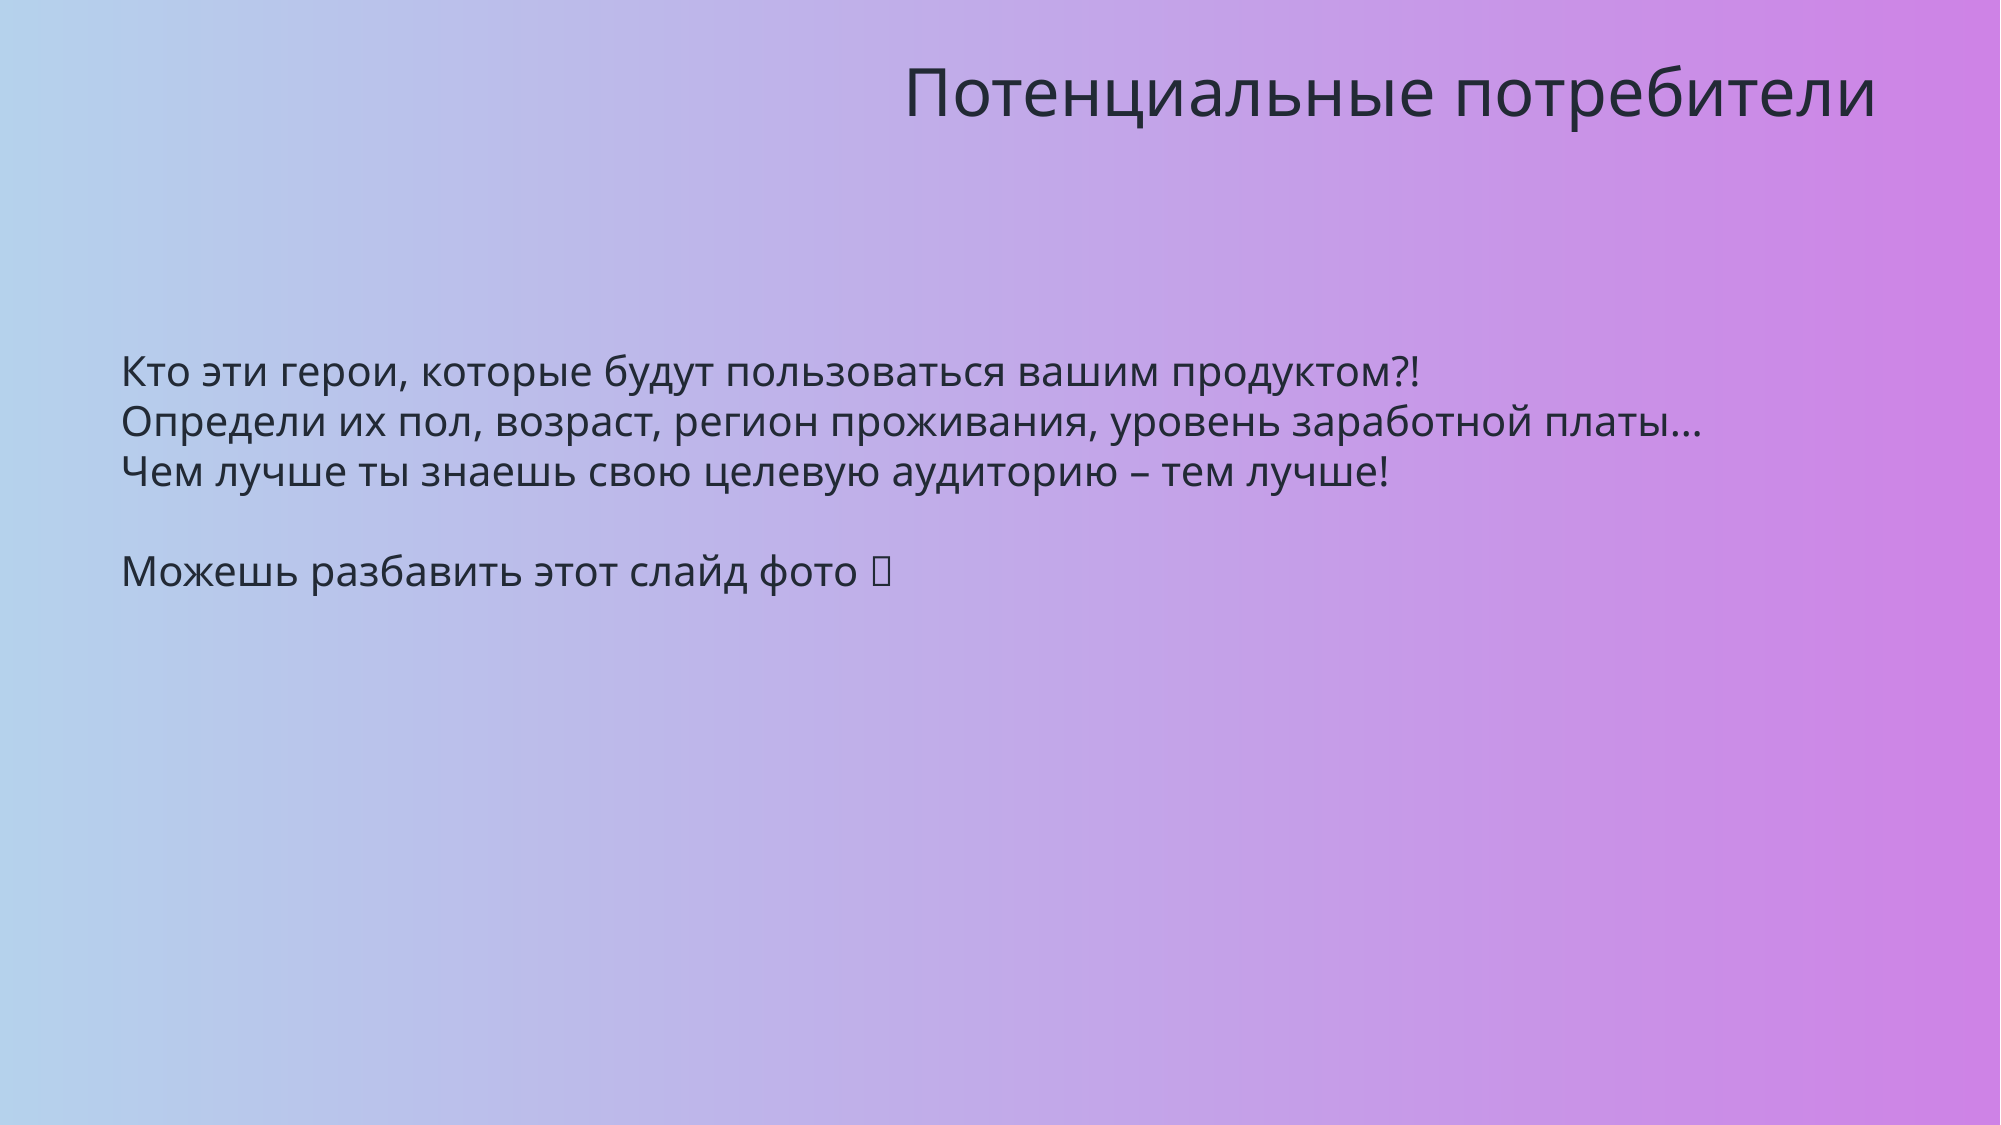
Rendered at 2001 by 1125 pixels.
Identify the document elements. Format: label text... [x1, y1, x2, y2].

text_box Кто эти герои, которые будут пользоваться вашим продуктом?! Определи их пол, возраст, регион проживания, уровень заработной платы… Чем лучше ты знаешь свою целевую аудиторию – тем лучше! Можешь разбавить этот слайд фото  [105, 337, 1719, 602]
text_box Потенциальные потребители [888, 42, 1894, 137]
